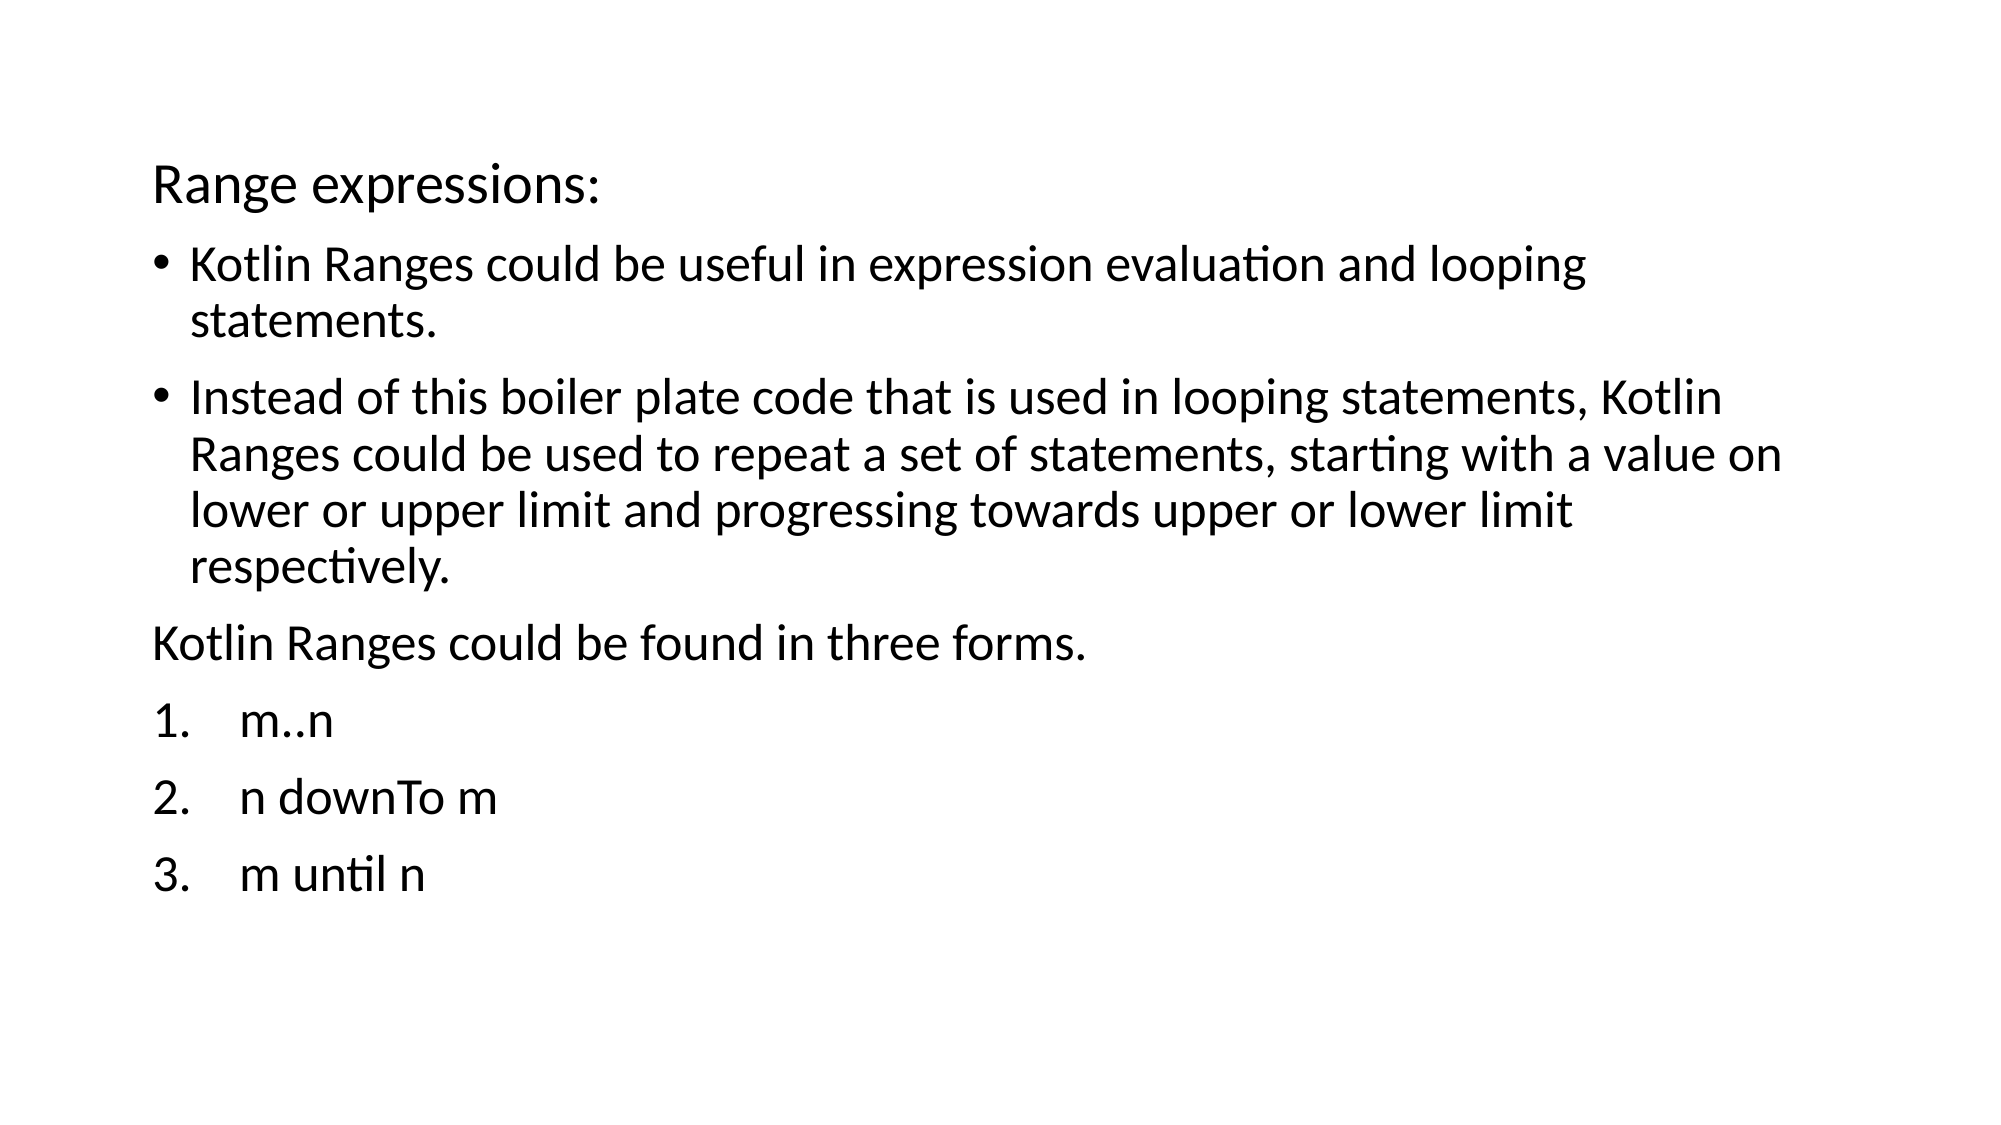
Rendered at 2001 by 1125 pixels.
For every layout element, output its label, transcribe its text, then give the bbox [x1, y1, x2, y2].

list Range expressions: Kotlin Ranges could be useful in expression evaluation and looping statements. Instead of this boiler plate code that is used in looping statements, Kotlin Ranges could be used to repeat a set of statements, starting with a value on lower or upper limit and progressing towards upper or lower limit respectively. Kotlin Ranges could be found in three forms. m..n n downTo m m until n [137, 145, 1863, 1072]
